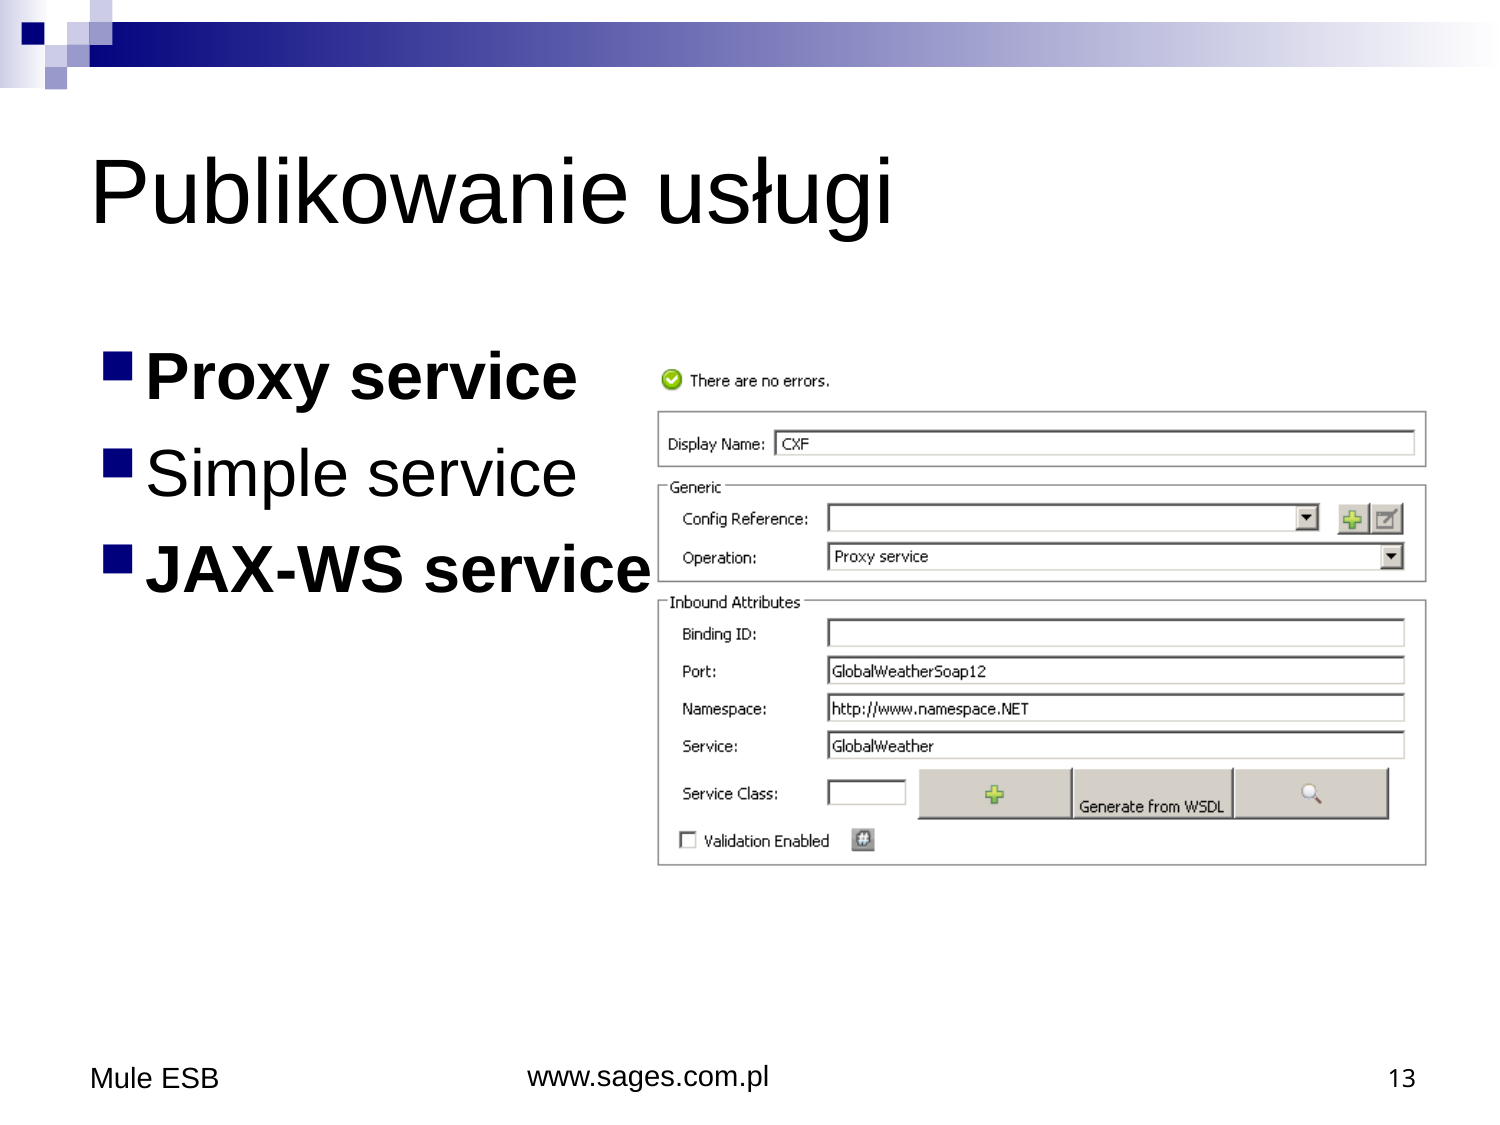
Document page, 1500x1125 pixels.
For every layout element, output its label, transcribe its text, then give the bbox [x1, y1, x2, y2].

slide_number Mule ESB [75, 1024, 425, 1103]
list Proxy service Simple service JAX-WS service [75, 324, 671, 963]
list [652, 368, 1431, 873]
footer www.sages.com.pl [512, 1025, 988, 1100]
title Publikowanie usługi [75, 75, 1425, 300]
text_box 13 [1080, 1028, 1431, 1104]
